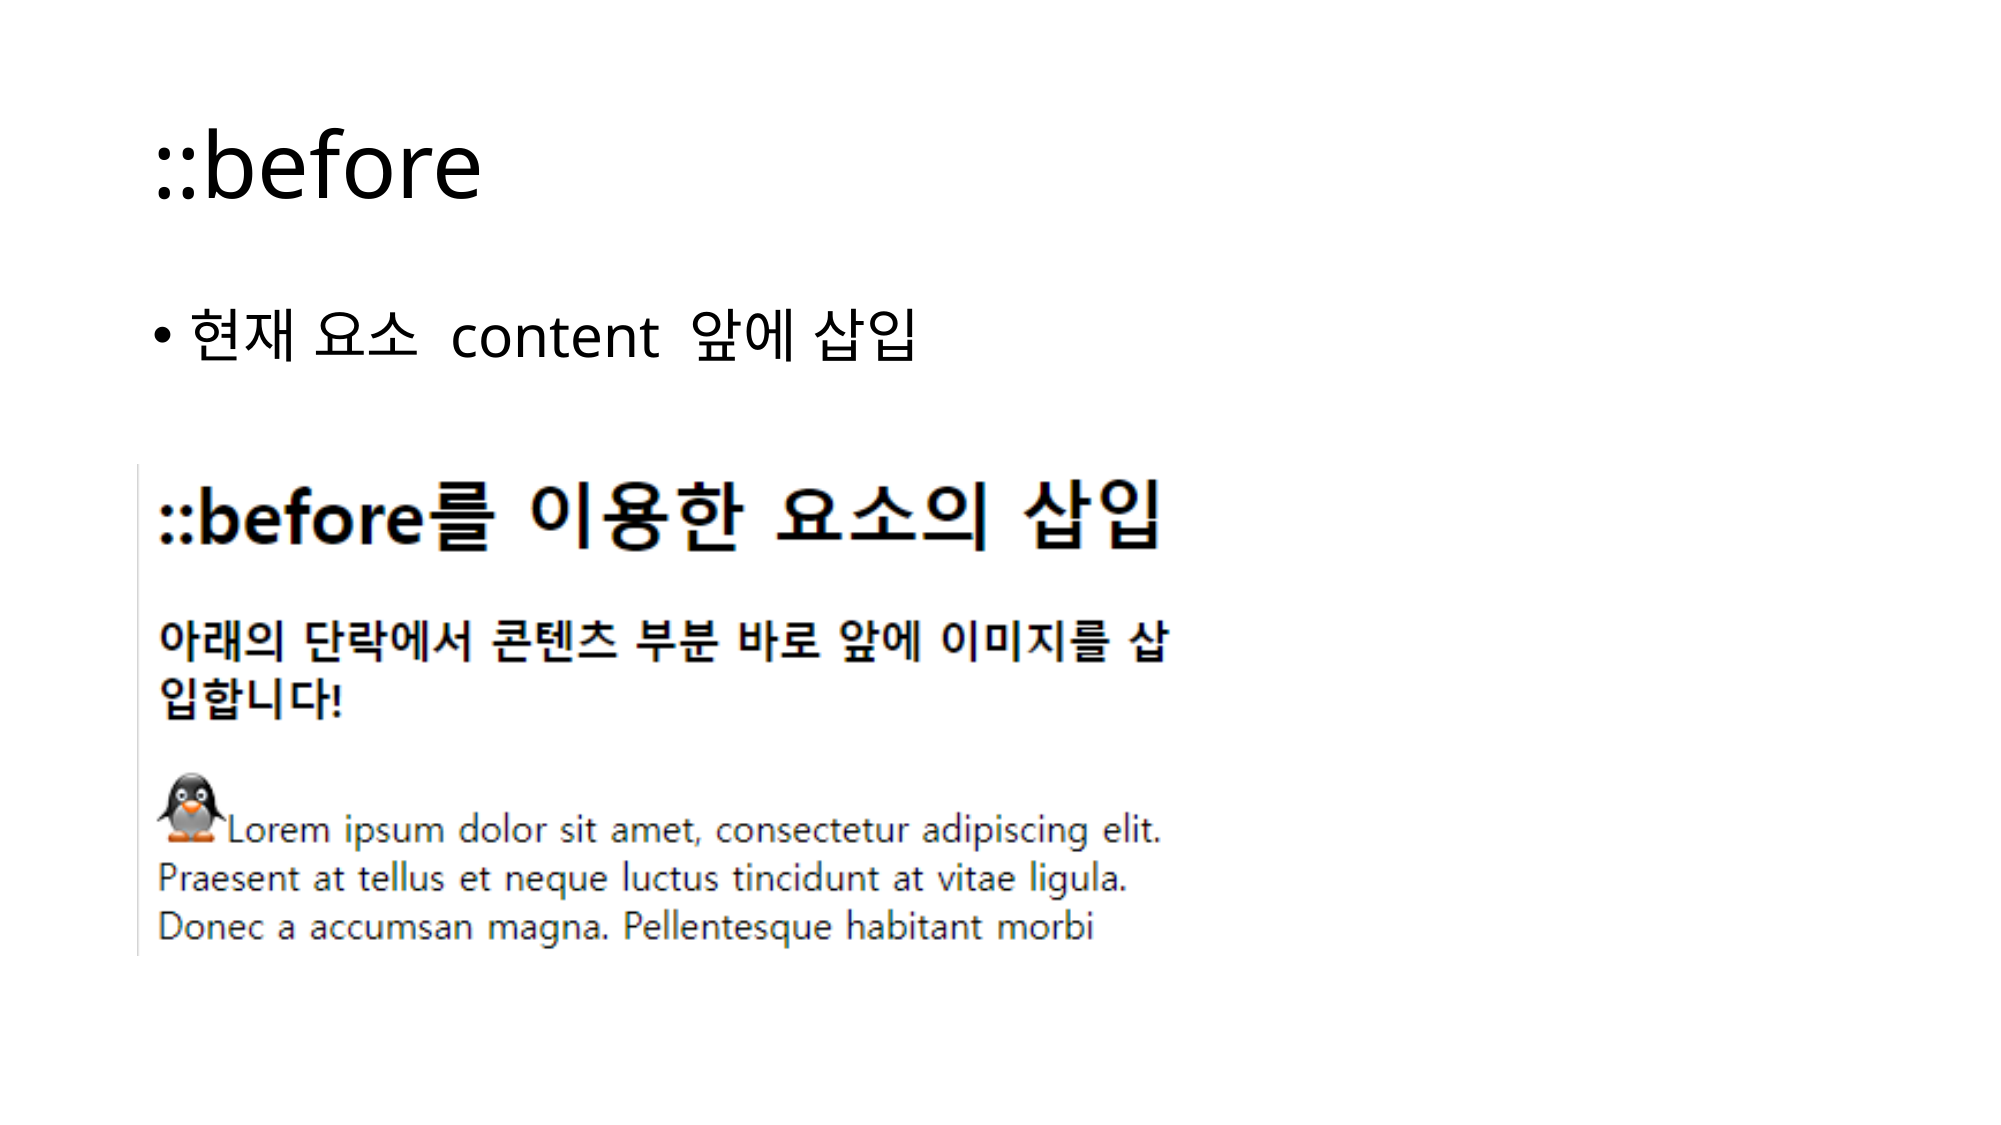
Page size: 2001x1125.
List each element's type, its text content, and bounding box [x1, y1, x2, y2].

title ::before [137, 59, 1863, 278]
picture [137, 464, 1184, 956]
list 현재 요소 content 앞에 삽입 [137, 299, 1863, 1014]
